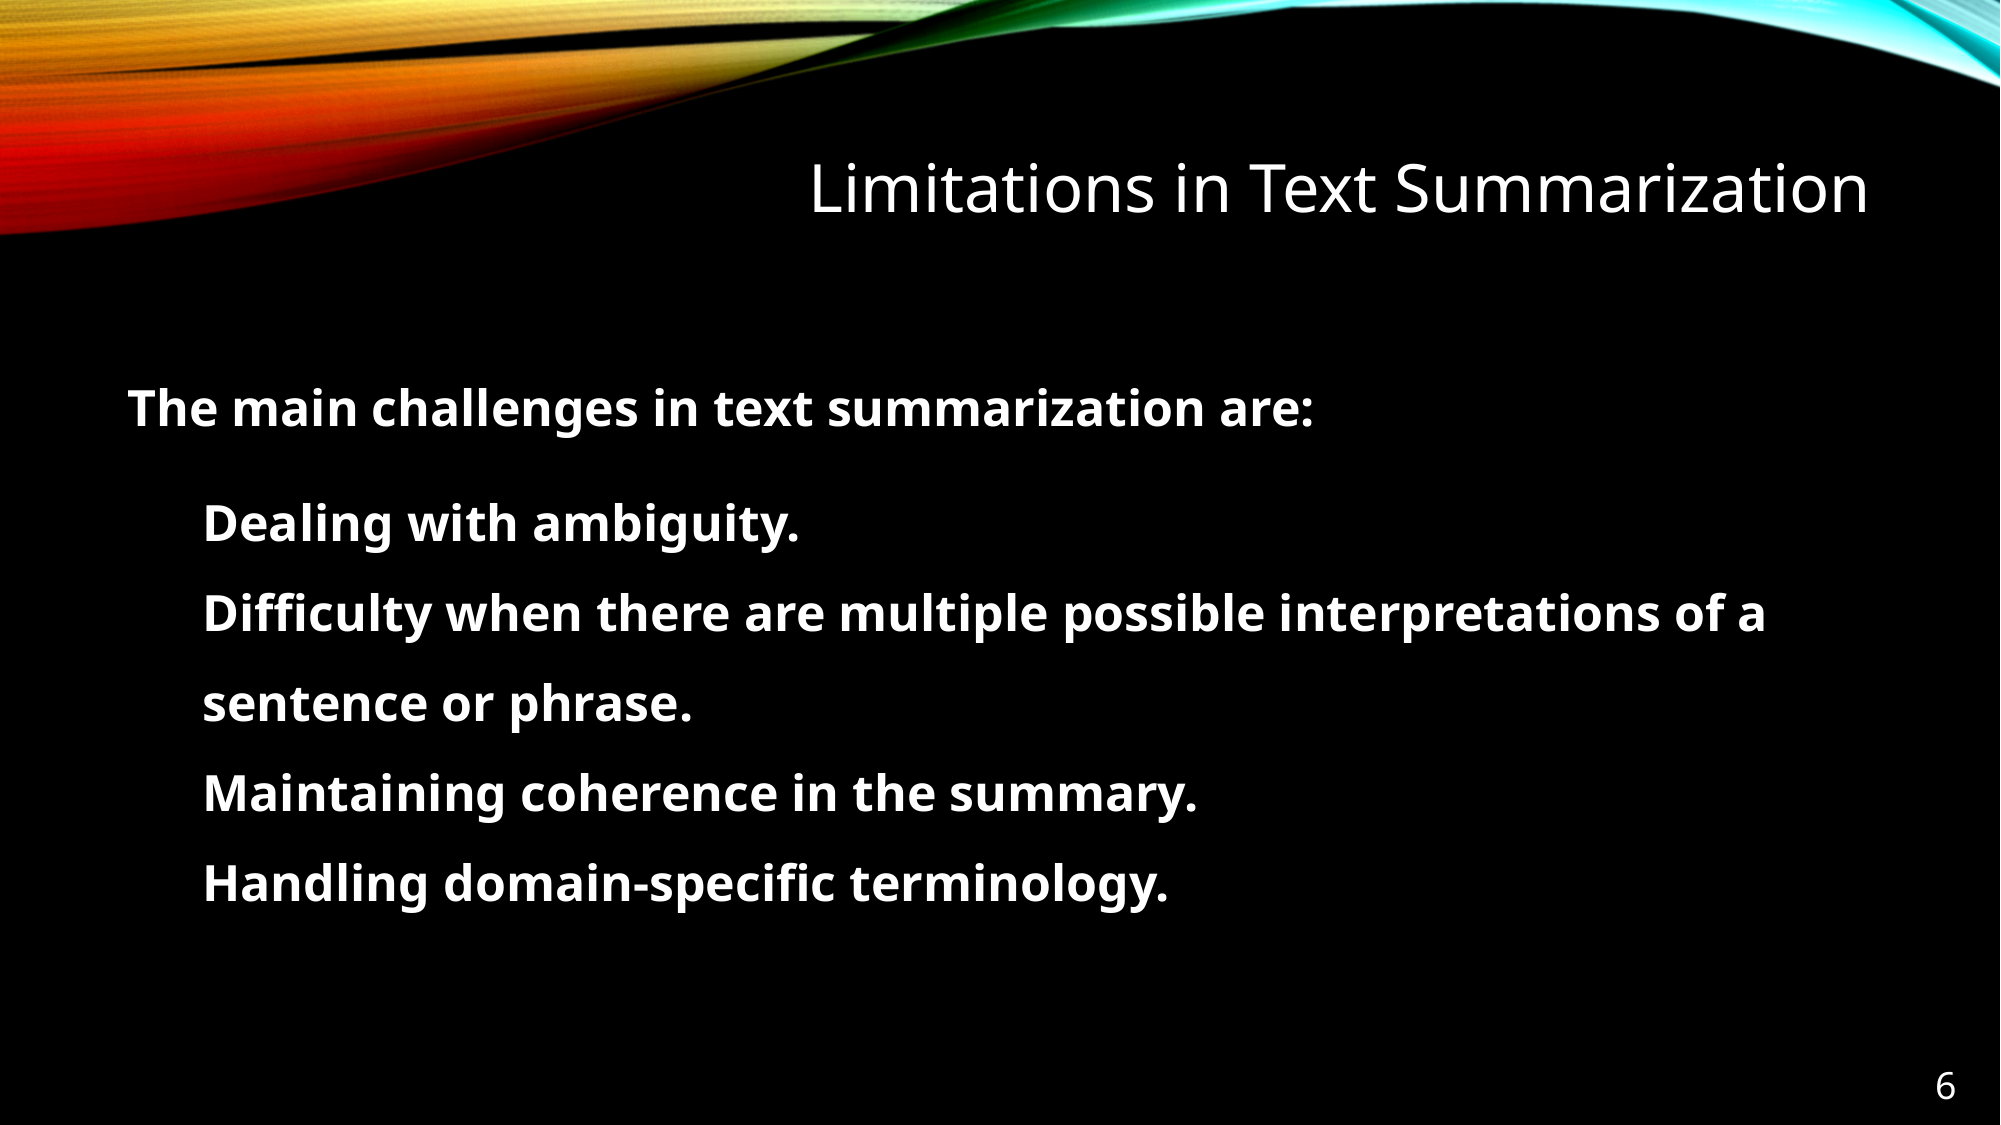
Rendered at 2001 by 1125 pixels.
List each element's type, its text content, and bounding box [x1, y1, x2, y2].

picture [0, 0, 2000, 237]
text_box 6 [1920, 1054, 1972, 1115]
title Limitations in Text Summarization [474, 125, 1888, 338]
list The main challenges in text summarization are: Dealing with ambiguity. Difficulty when there are multiple possible interpretations of a sentence or phrase. Maintaining coherence in the summary. Handling domain-specific terminology. [112, 360, 1888, 1021]
